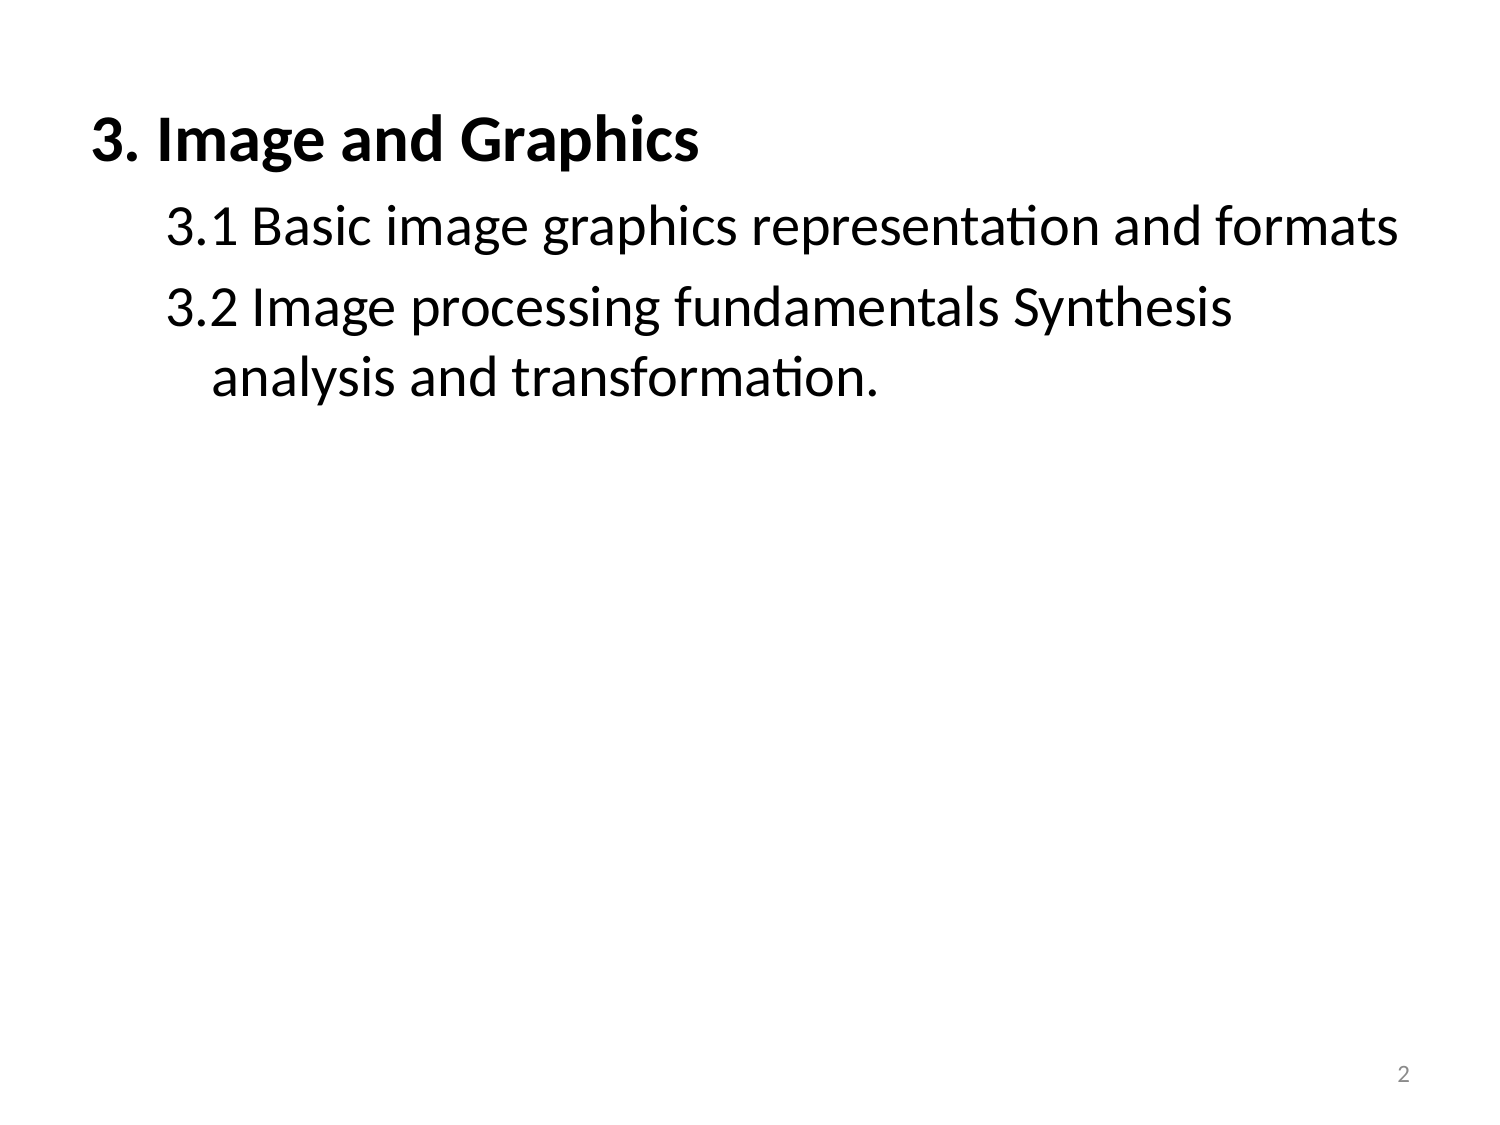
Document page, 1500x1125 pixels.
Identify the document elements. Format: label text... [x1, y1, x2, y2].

slide_number 2 [1074, 1042, 1425, 1103]
list 3. Image and Graphics 3.1 Basic image graphics representation and formats 3.2 Image processing fundamentals Synthesis analysis and transformation. [75, 87, 1425, 1005]
